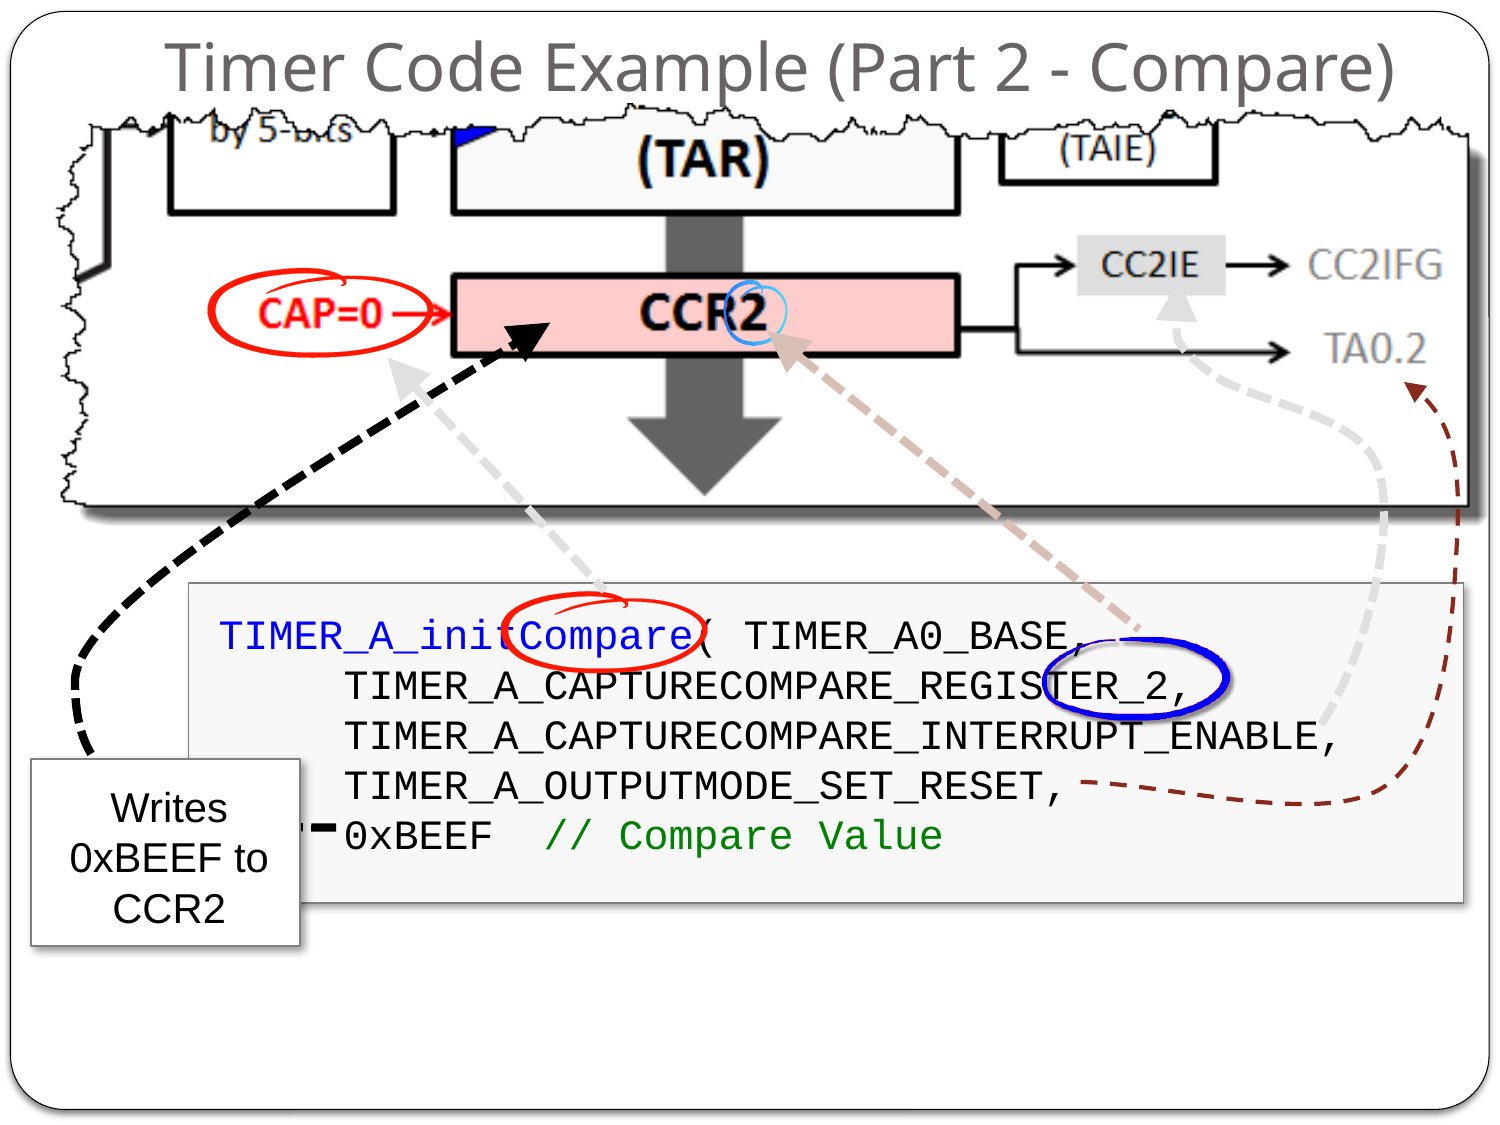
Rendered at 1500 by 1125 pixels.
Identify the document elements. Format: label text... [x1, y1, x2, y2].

text_box TIMER_A_initCompare( TIMER_A0_BASE, TIMER_A_CAPTURECOMPARE_REGISTER_2, TIMER_A_CAPTURECOMPARE_INTERRUPT_ENABLE, TIMER_A_OUTPUTMODE_SET_RESET, 0xBEEF // Compare Value ); [310, 582, 1464, 904]
picture [500, 590, 709, 674]
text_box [766, 330, 1140, 630]
picture [1037, 629, 1241, 732]
text_box Writes 0xBEEF to CCR2 [31, 758, 300, 947]
title Timer Code Example (Part 2 - Compare) [150, 12, 1425, 101]
picture [54, 103, 1500, 543]
text_box [1080, 553, 1457, 805]
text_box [387, 357, 605, 592]
text_box [74, 553, 433, 828]
